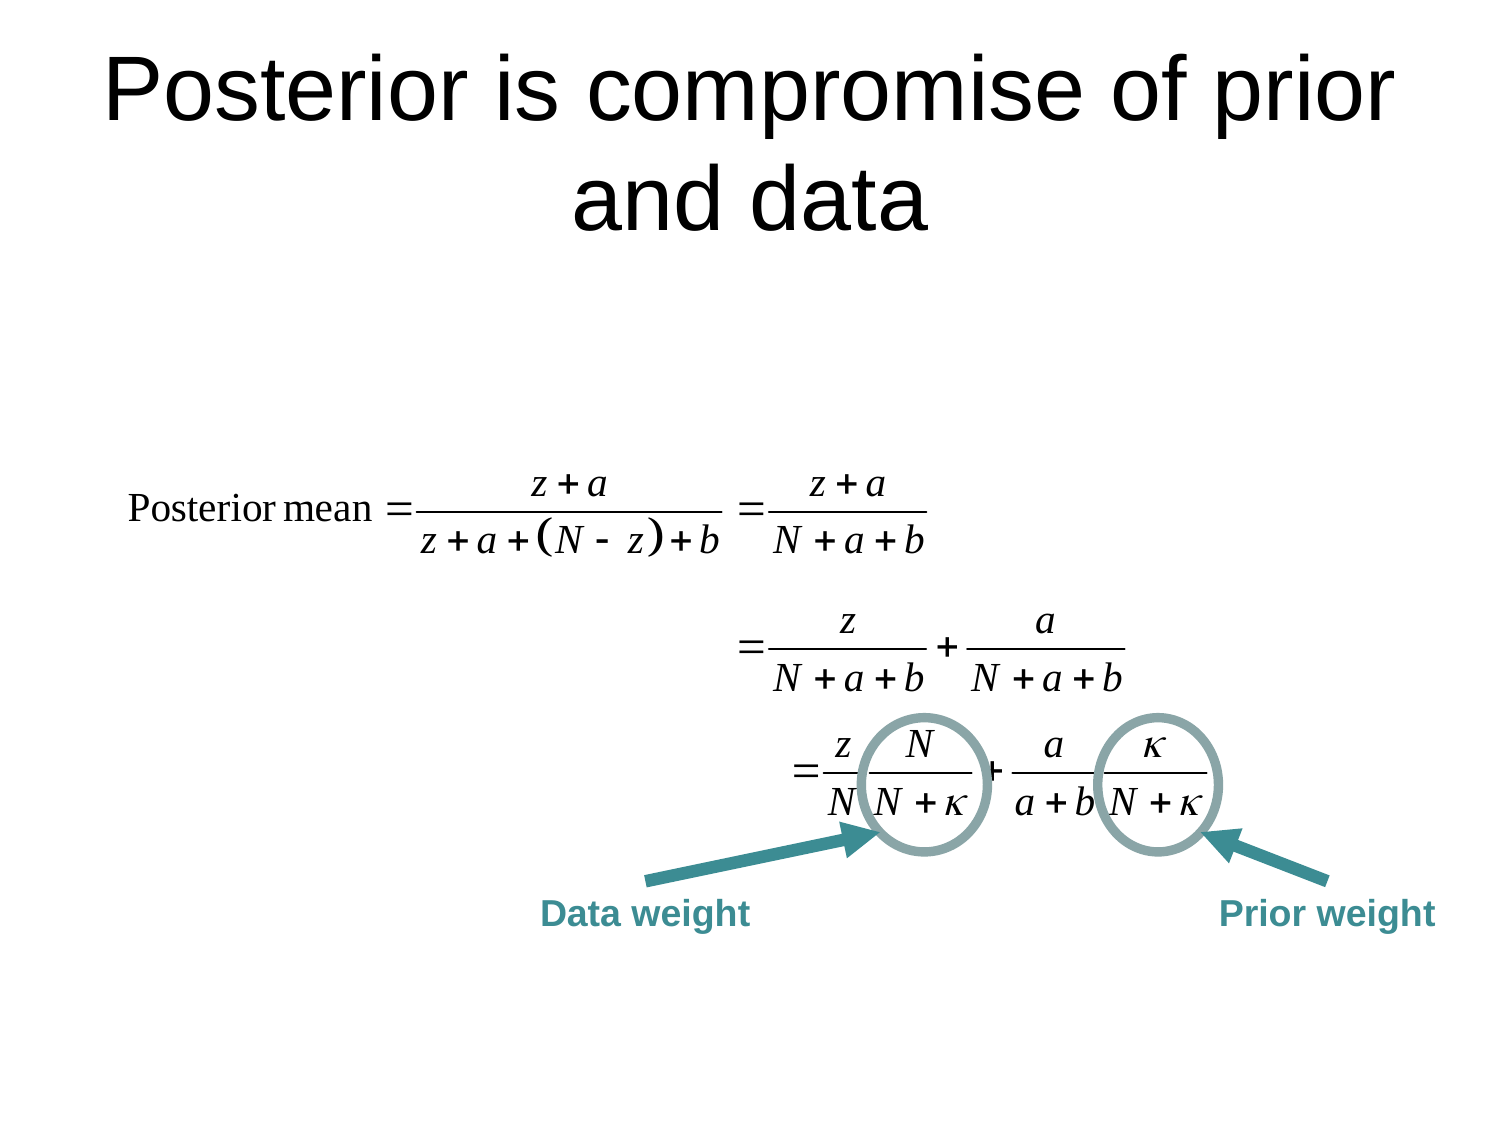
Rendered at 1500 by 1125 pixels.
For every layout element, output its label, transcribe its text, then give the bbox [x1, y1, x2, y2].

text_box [728, 456, 936, 564]
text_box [645, 832, 881, 882]
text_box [120, 456, 730, 578]
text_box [783, 717, 1217, 825]
text_box [883, 833, 972, 855]
title Posterior is compromise of prior and data [75, 45, 1425, 233]
text_box Data weight [525, 881, 766, 941]
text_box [1200, 832, 1328, 882]
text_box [728, 593, 1135, 701]
text_box Prior weight [1204, 881, 1451, 941]
text_box [1113, 833, 1196, 855]
